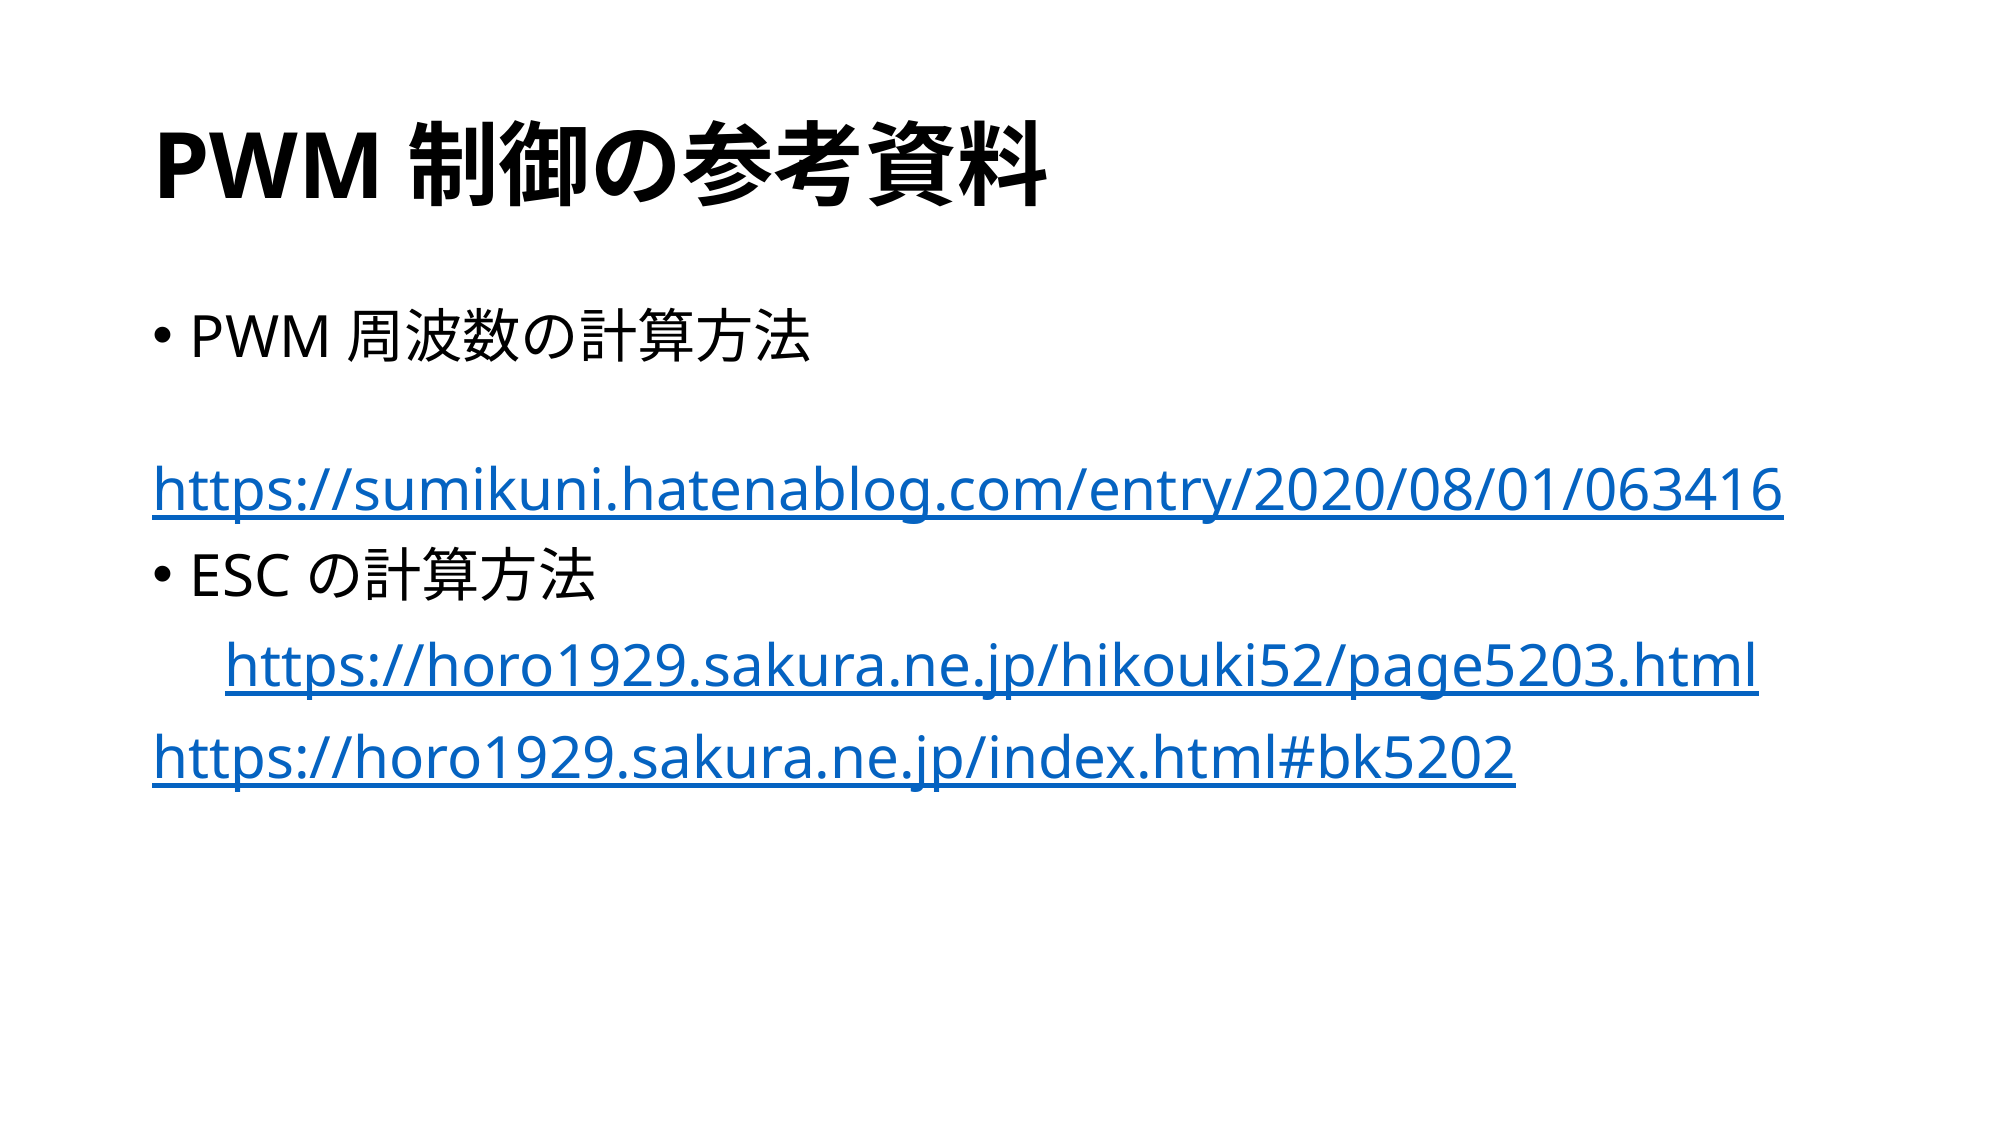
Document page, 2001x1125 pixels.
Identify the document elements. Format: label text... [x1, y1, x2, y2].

list PWM周波数の計算方法 https://sumikuni.hatenablog.com/entry/2020/08/01/063416 ESCの計算方法 https://horo1929.sakura.ne.jp/hikouki52/page5203.html https://horo1929.sakura.ne.jp/index.html#bk5202 [137, 299, 1863, 1014]
title PWM制御の参考資料 [137, 59, 1863, 278]
